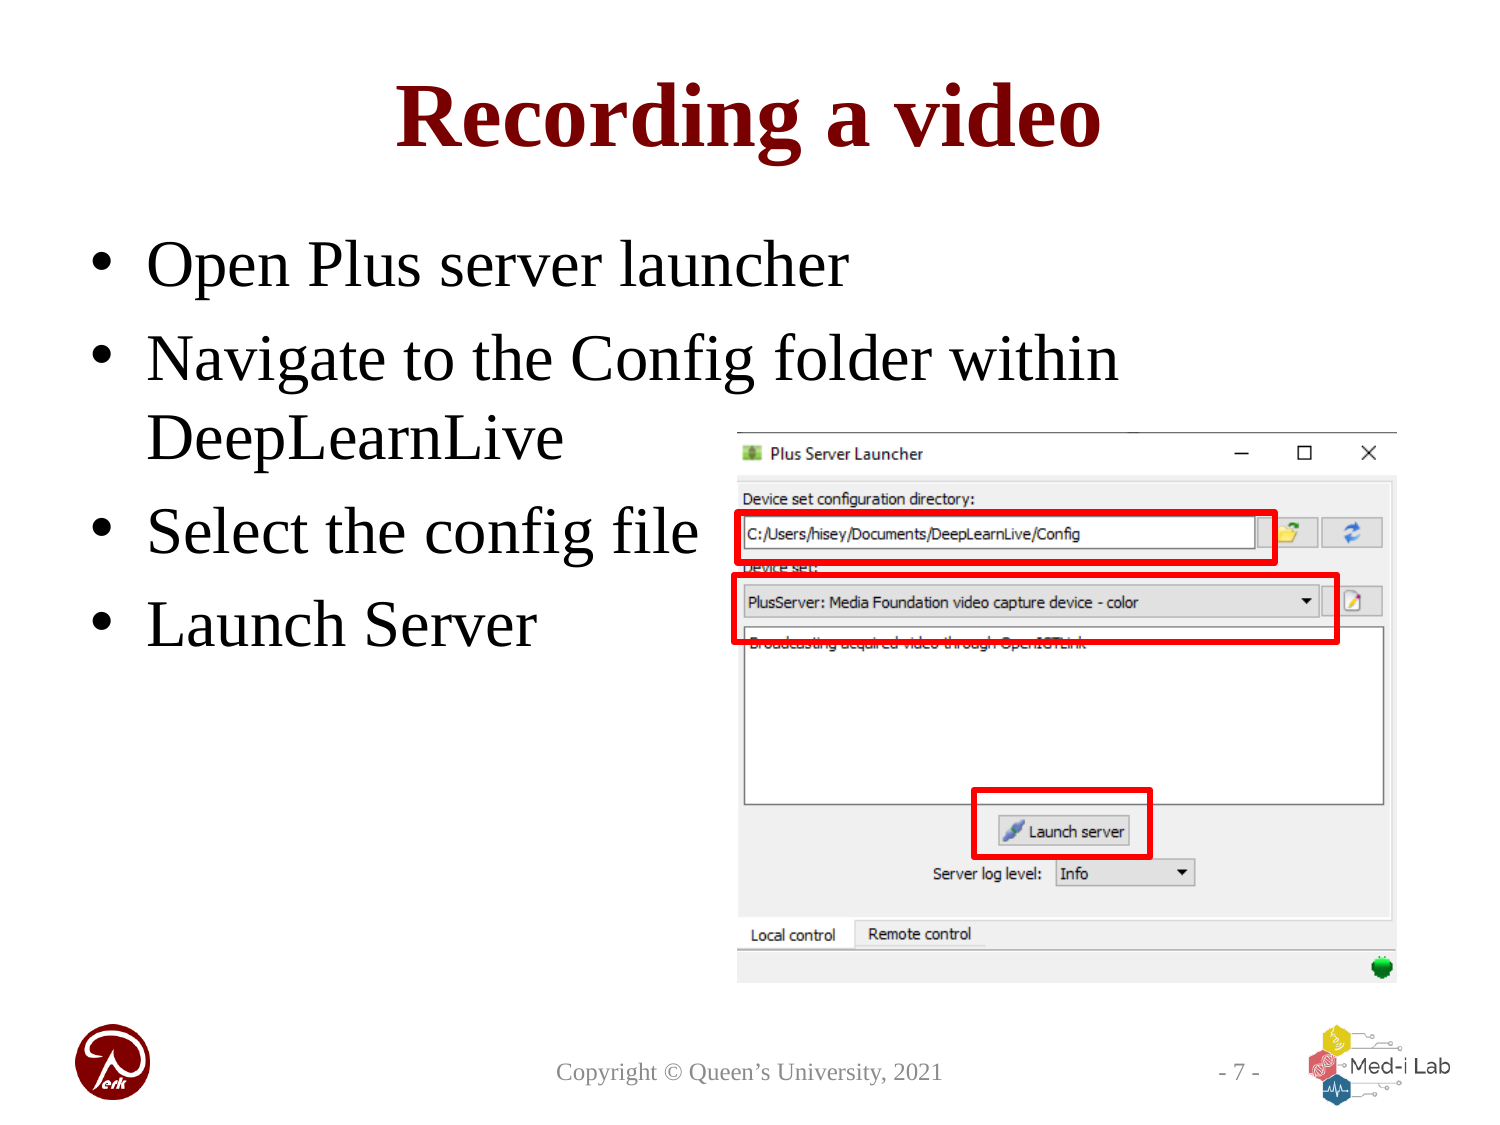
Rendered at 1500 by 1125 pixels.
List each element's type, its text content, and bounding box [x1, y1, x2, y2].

slide_number - 7 - [1175, 1040, 1275, 1100]
footer Copyright © Queen’s University, 2021 [526, 1040, 974, 1100]
picture [737, 432, 1397, 984]
picture [75, 1024, 150, 1100]
title Recording a video [75, 45, 1425, 175]
picture [1308, 1024, 1450, 1106]
list Open Plus server launcher Navigate to the Config folder within DeepLearnLive Select the config file Launch Server [75, 212, 1400, 1005]
